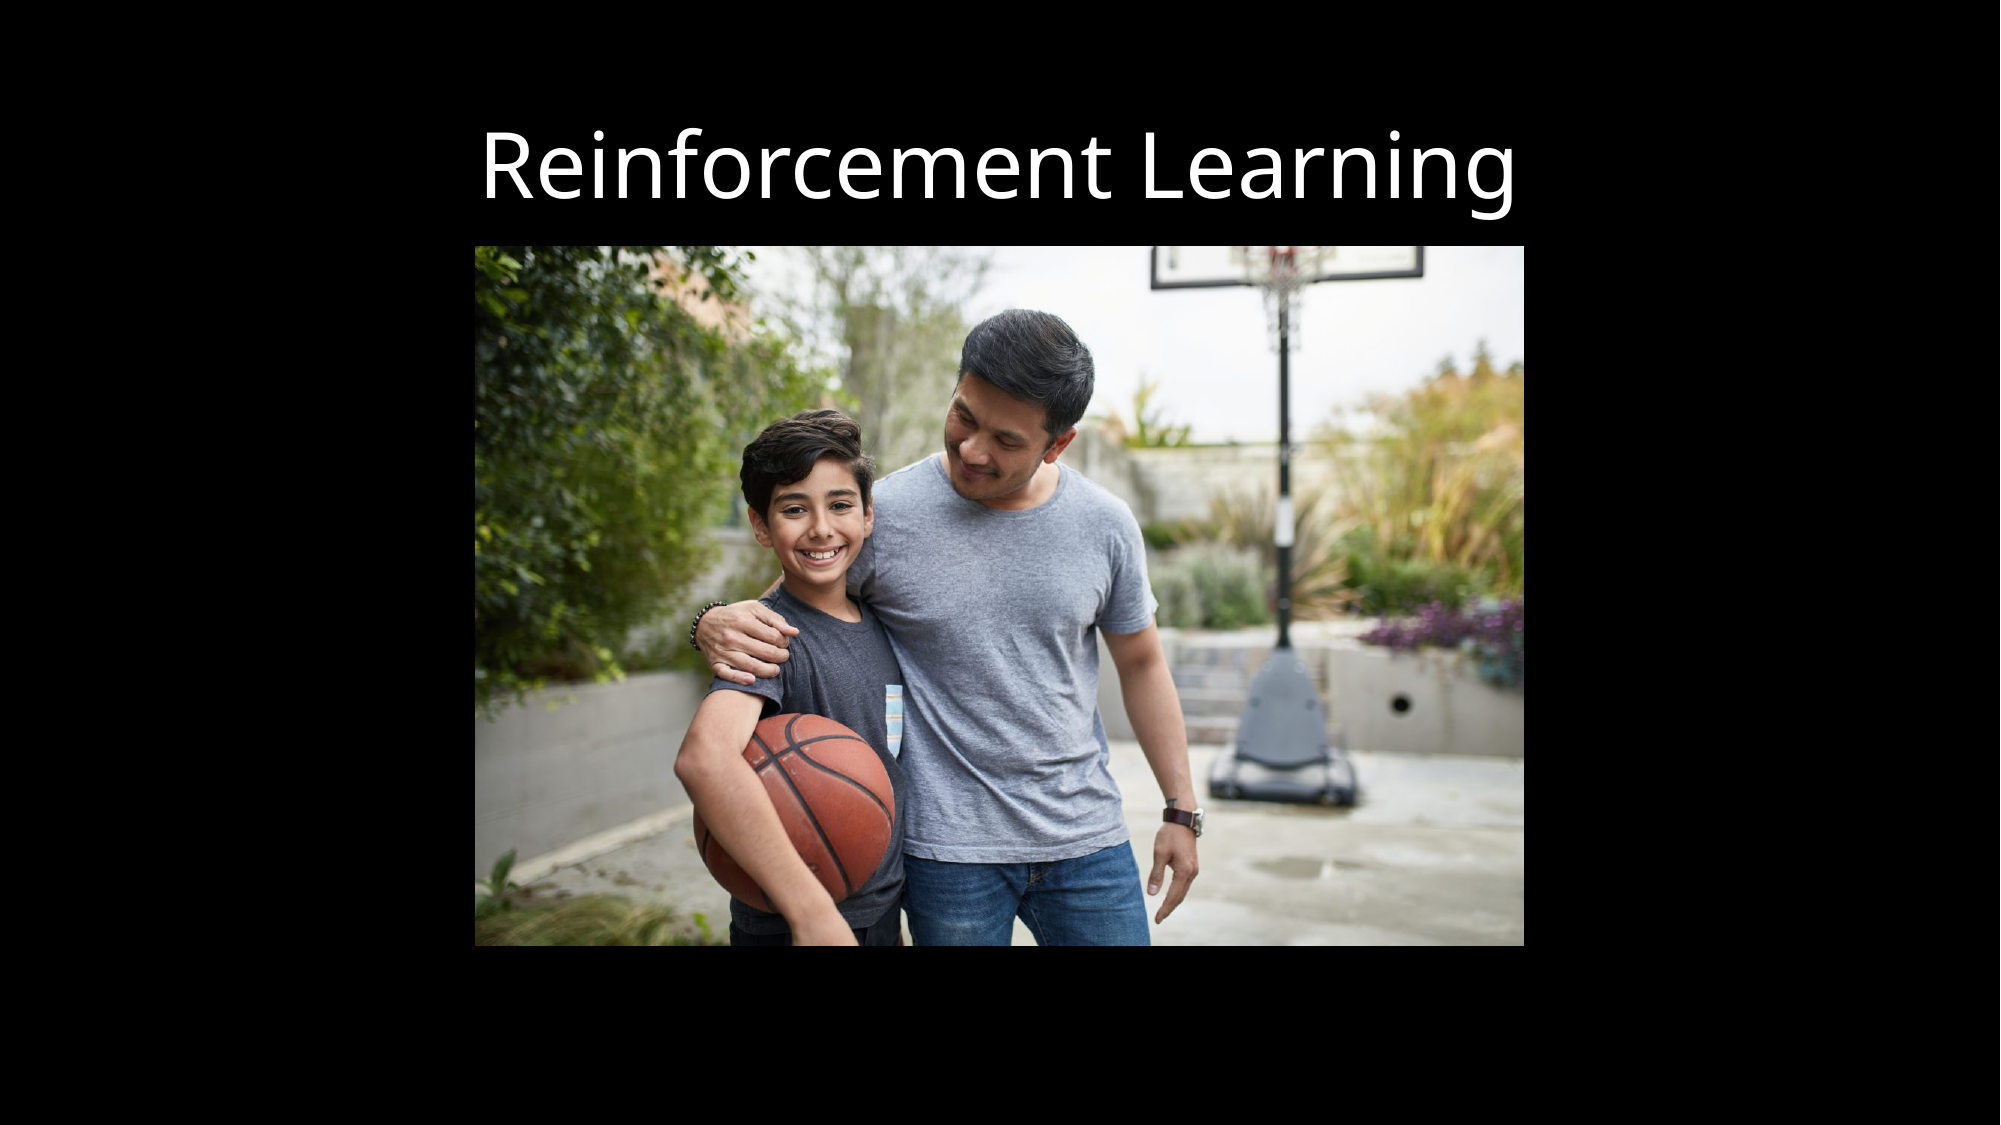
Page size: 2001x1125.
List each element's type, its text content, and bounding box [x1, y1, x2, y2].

title Reinforcement Learning [137, 59, 1863, 278]
picture [475, 246, 1524, 946]
